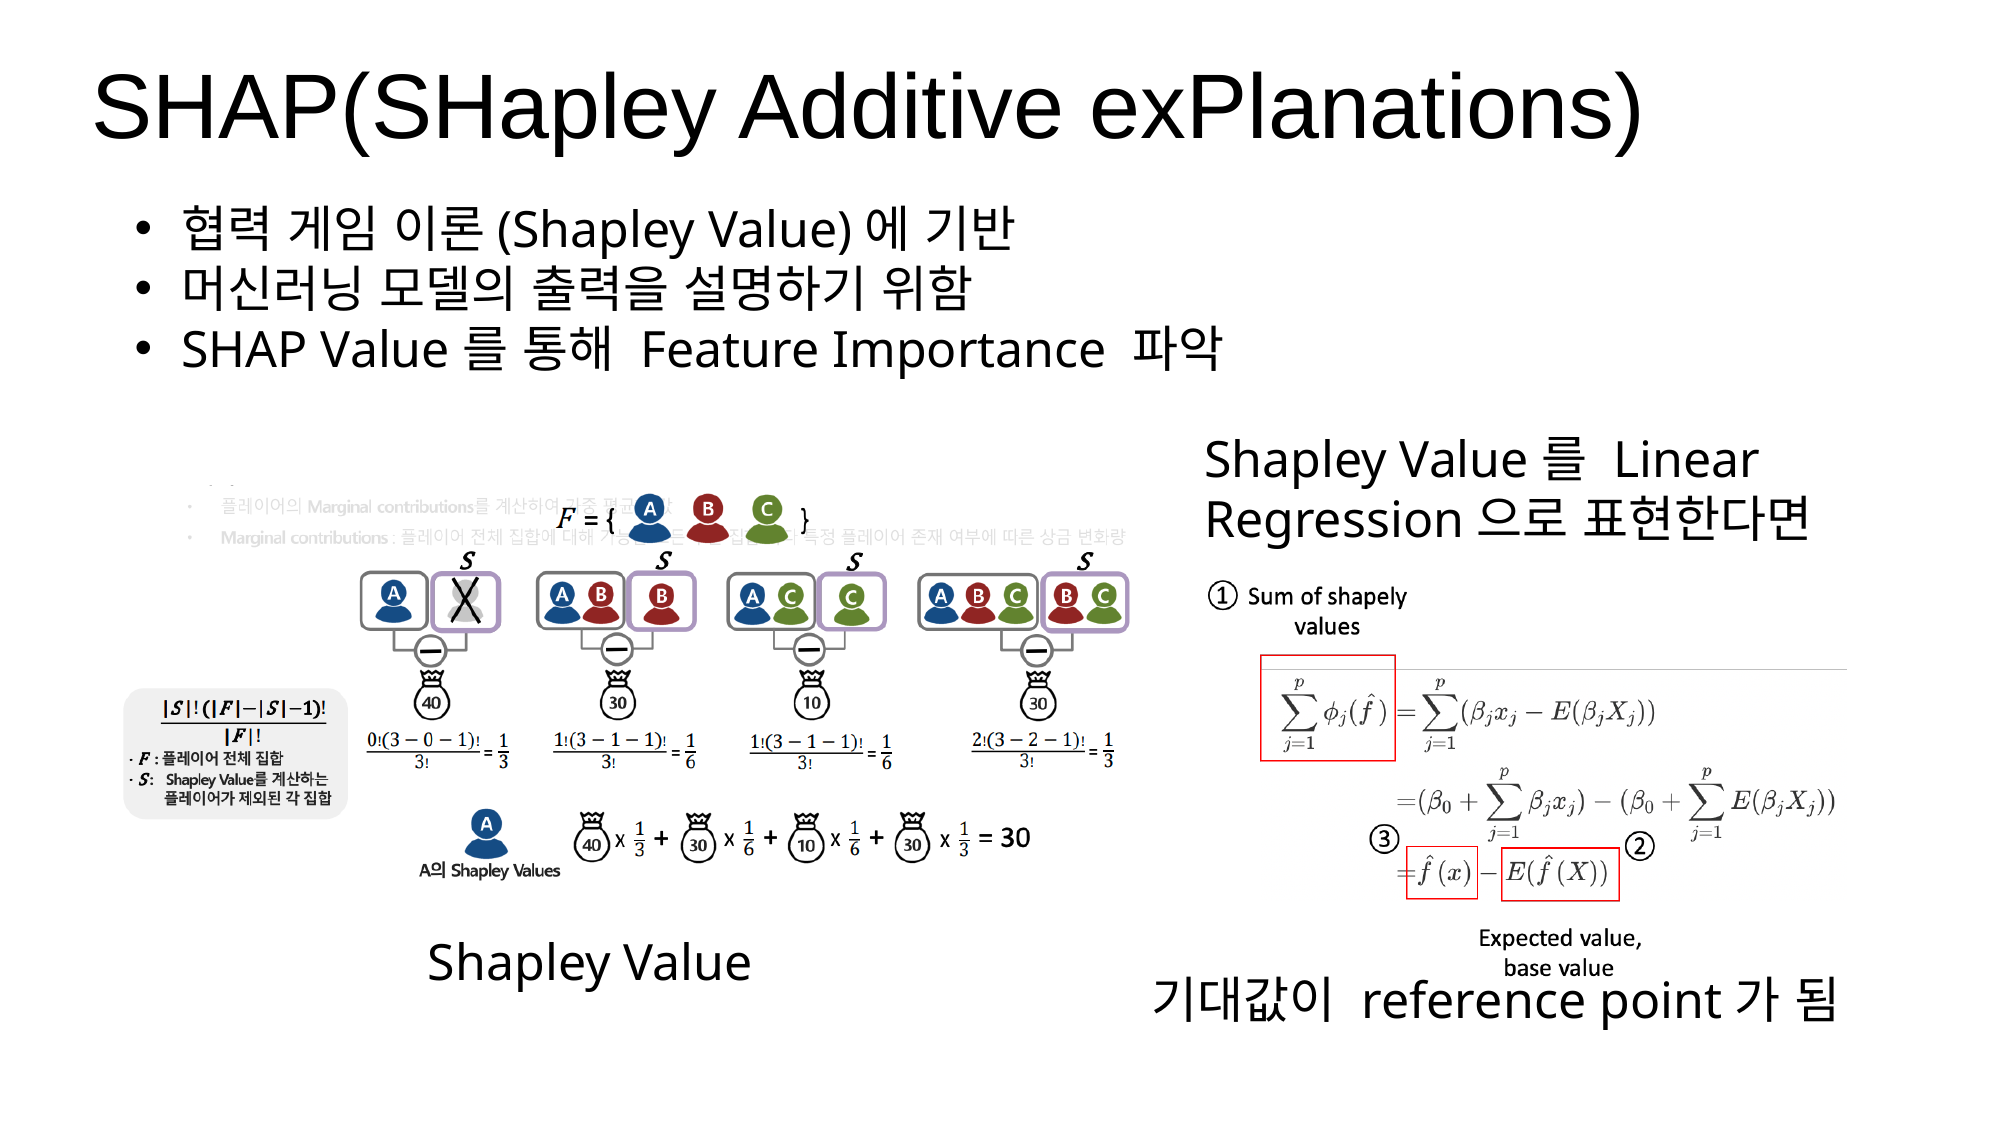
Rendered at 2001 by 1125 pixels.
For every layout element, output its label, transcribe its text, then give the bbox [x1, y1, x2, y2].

text_box Shapley Value를 Linear Regression으로 표현한다면 [1189, 419, 1927, 555]
text_box Shapley Value [413, 923, 843, 998]
title SHAP(SHapley Additive exPlanations) [76, 0, 1802, 218]
picture [119, 485, 1137, 881]
picture [1189, 572, 1847, 1000]
text_box 기대값이 reference point가 됨 [1136, 961, 1899, 1036]
text_box 협력 게임 이론(Shapley Value)에 기반 머신러닝 모델의 출력을 설명하기 위함 SHAP Value를 통해 Feature Importance 파악 [119, 189, 1427, 385]
